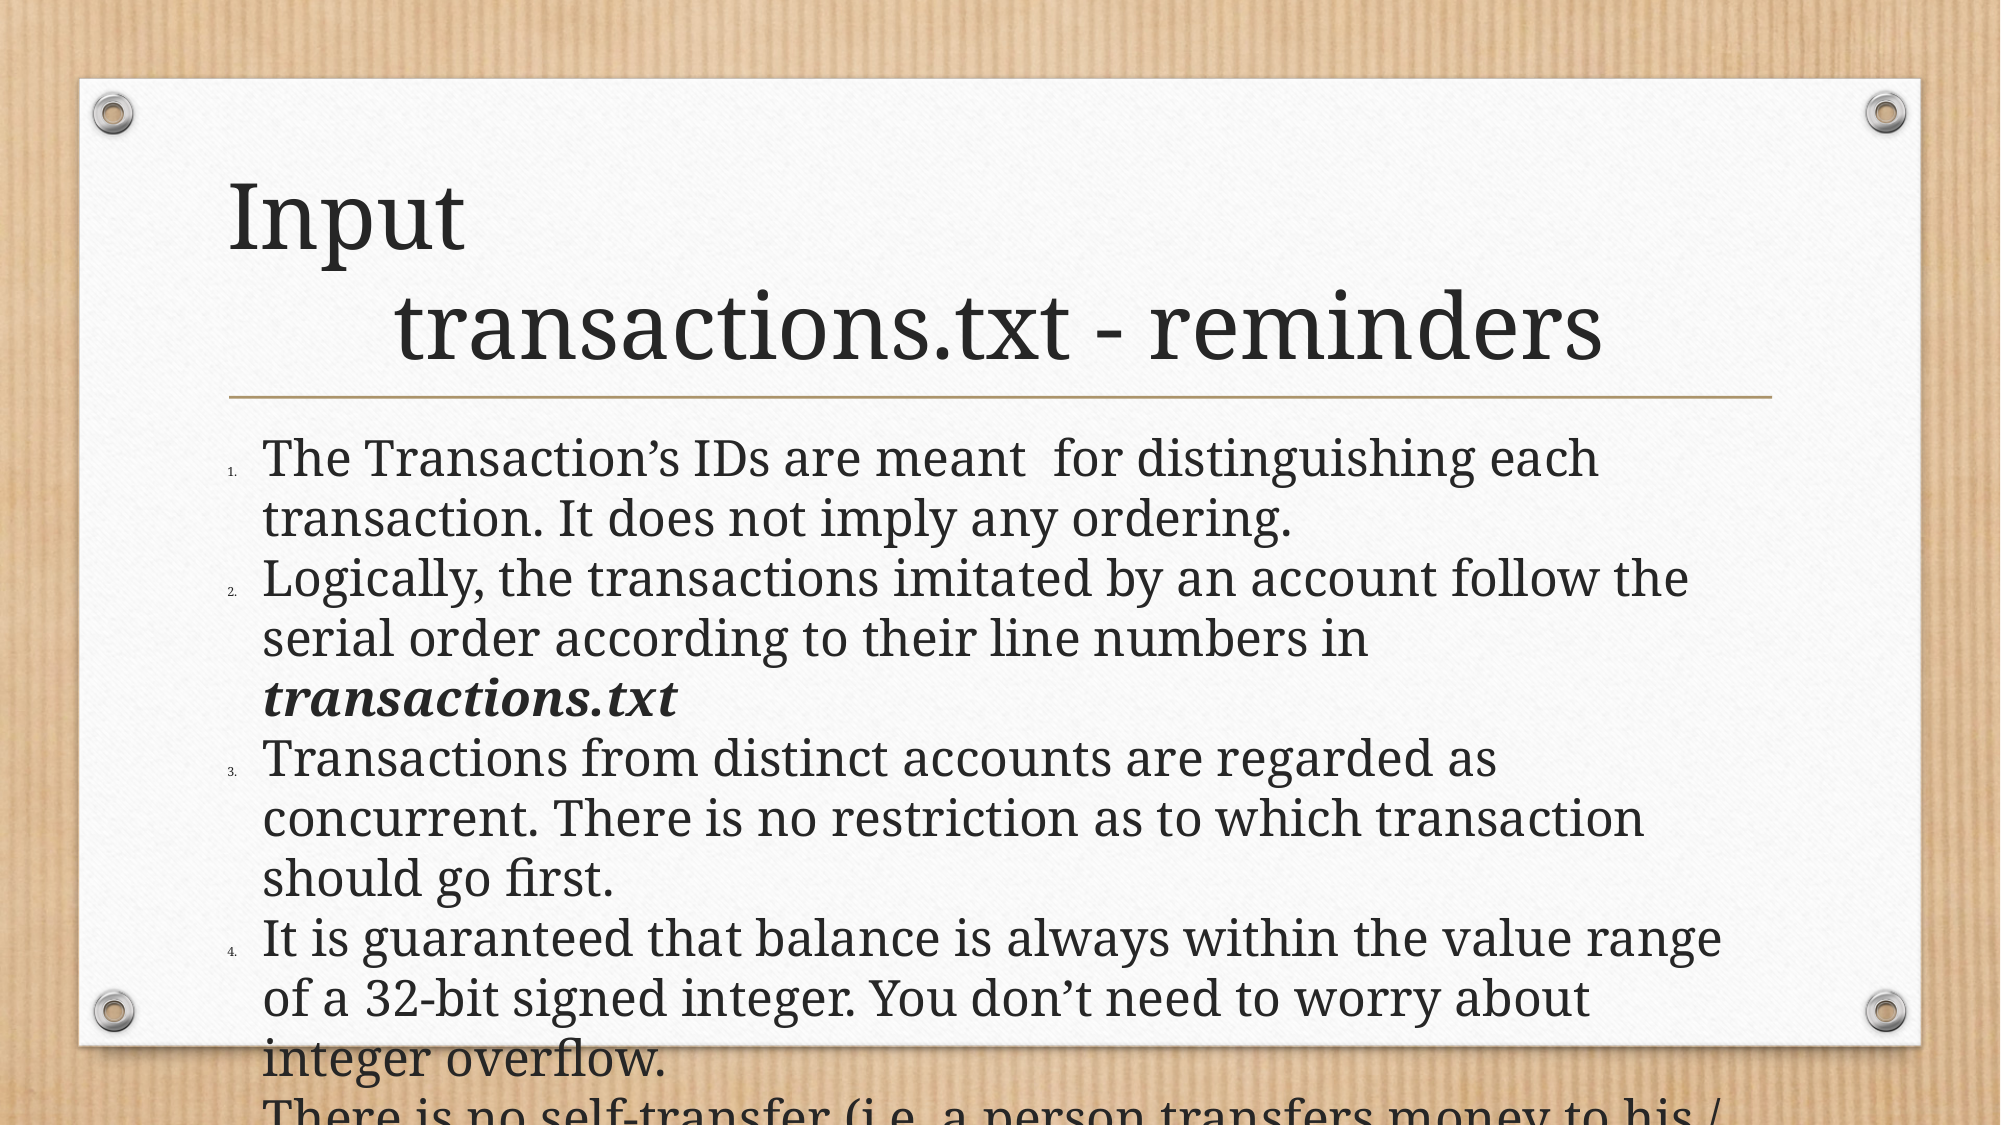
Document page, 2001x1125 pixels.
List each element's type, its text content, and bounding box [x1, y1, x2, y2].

text_box Input transactions.txt - reminders [212, 161, 1788, 375]
picture [0, 0, 2001, 1125]
text_box The Transaction’s IDs are meant for distinguishing each transaction. It does not imply any ordering. Logically, the transactions imitated by an account follow the serial order according to their line numbers in transactions.txt Transactions from distinct accounts are regarded as concurrent. There is no restriction as to which transaction should go first. It is guaranteed that balance is always within the value range of a 32-bit signed integer. You don’t need to worry about integer overflow. There is no self-transfer (i.e. a person transfers money to his / her own account) It is guaranteed that transactions can be serialized into a sequence and be executed one by one following the sequence without violating the conditions for a sound banking system Postpone a transaction which may cause violations instead of rejecting it [212, 419, 1788, 964]
